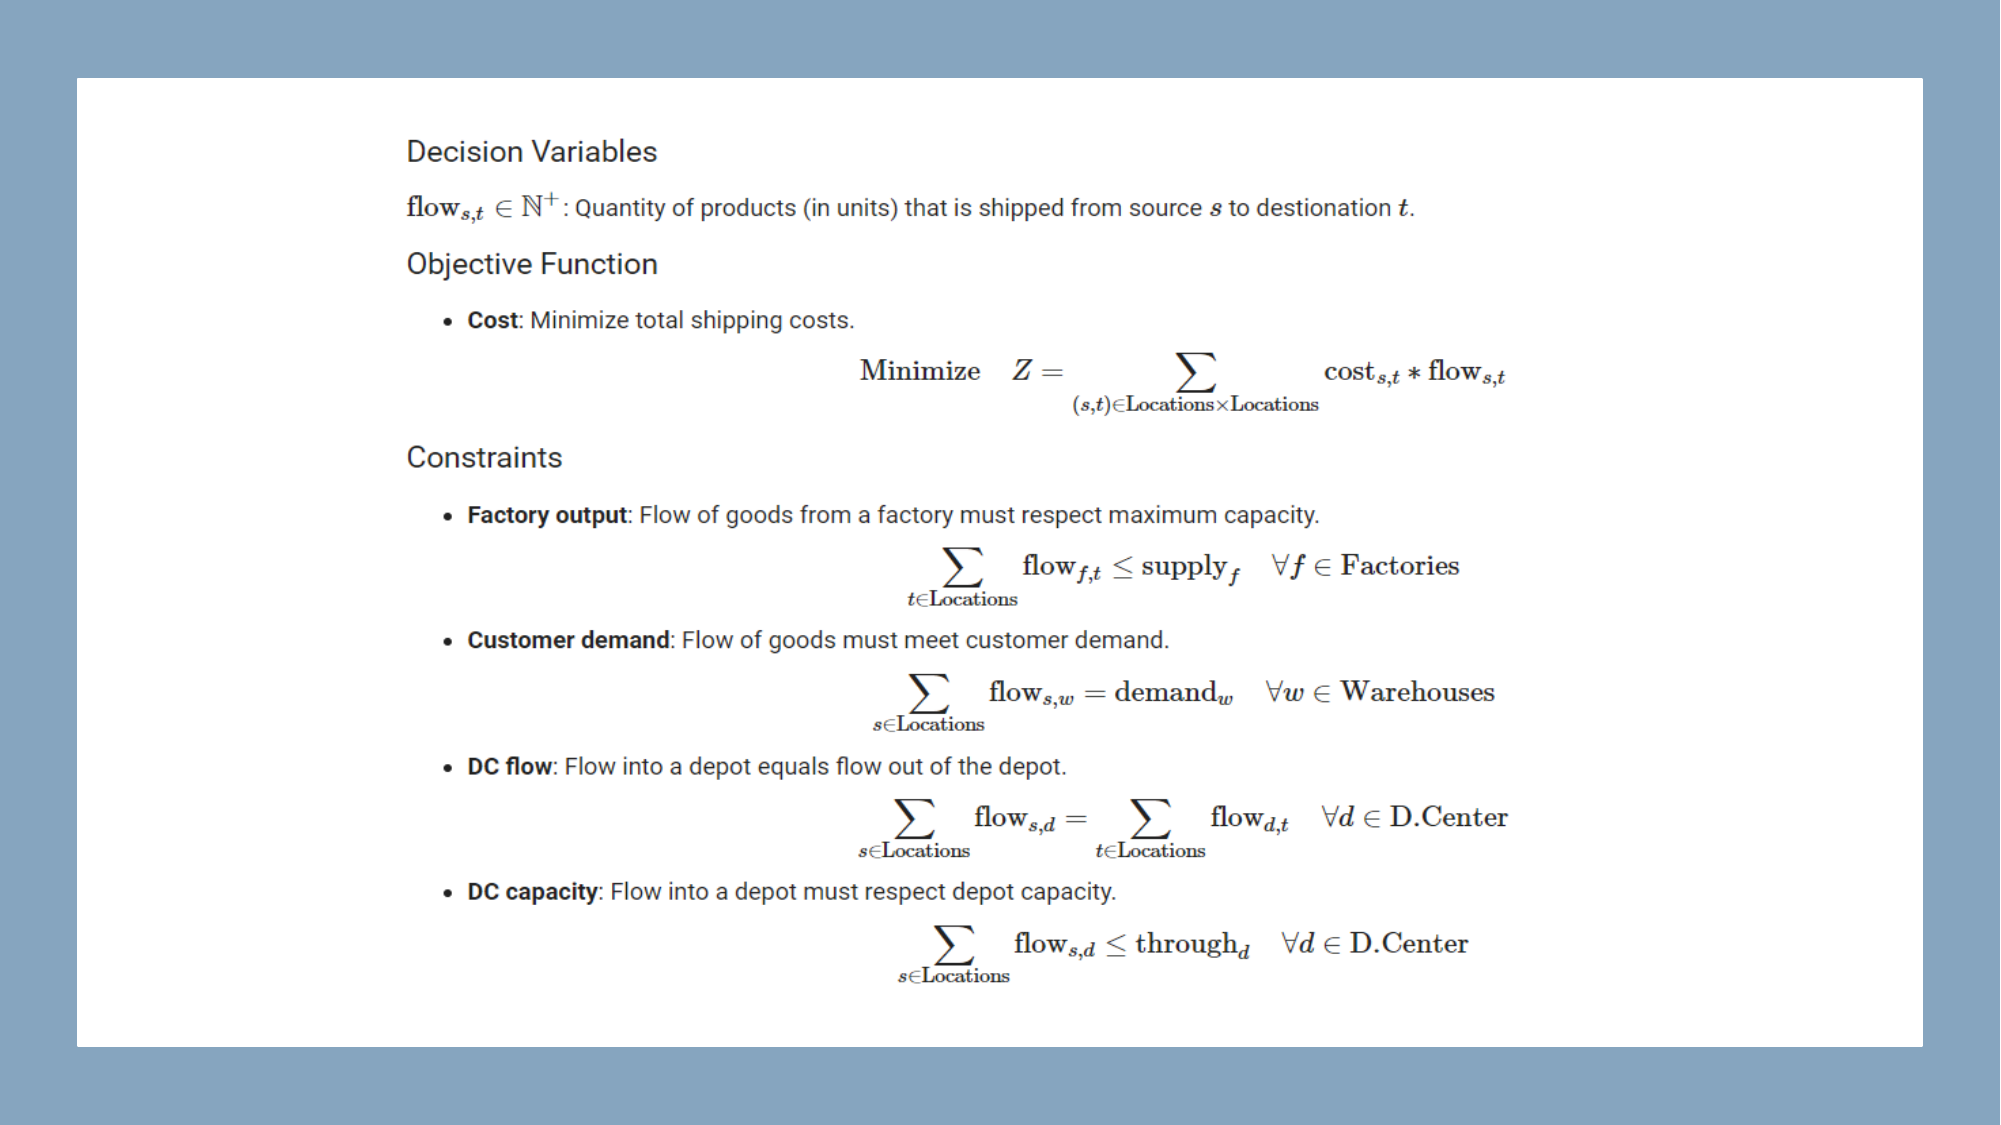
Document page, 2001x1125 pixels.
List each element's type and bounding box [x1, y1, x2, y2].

text_box [0, 0, 2000, 1125]
list [403, 131, 1537, 994]
text_box [77, 78, 1923, 1047]
